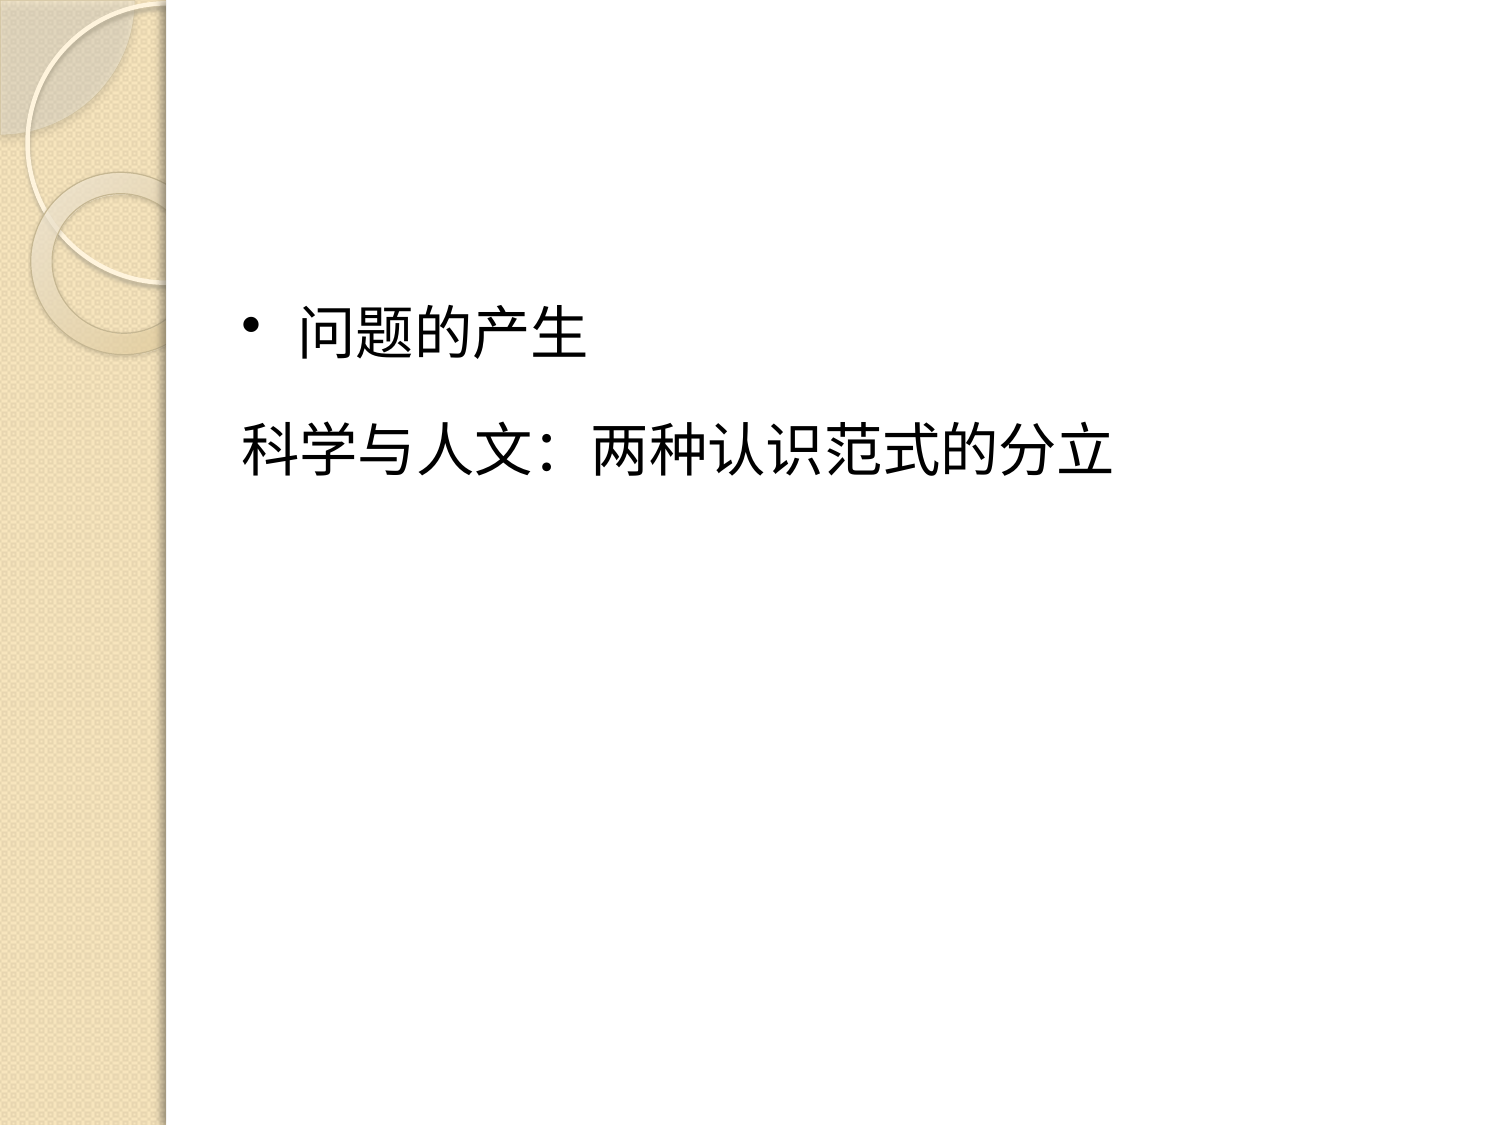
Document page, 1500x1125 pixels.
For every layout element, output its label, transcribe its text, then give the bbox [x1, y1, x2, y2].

text_box 问题的产生 科学与人文：两种认识范式的分立 [226, 172, 1500, 1036]
